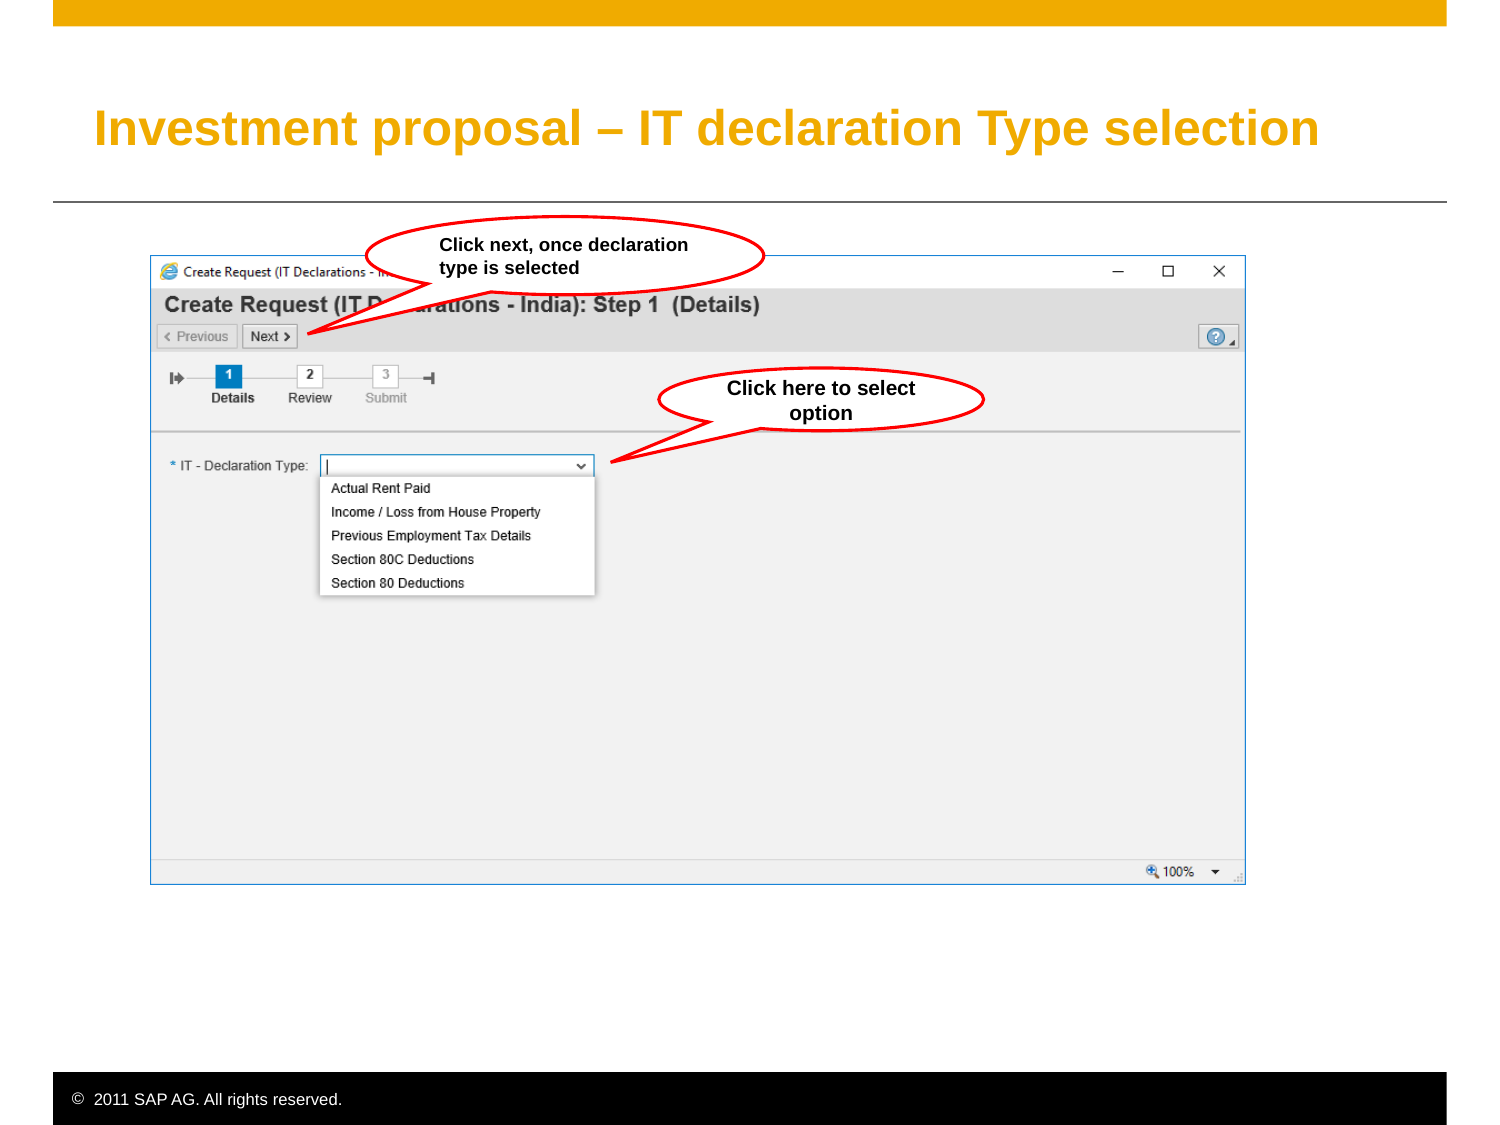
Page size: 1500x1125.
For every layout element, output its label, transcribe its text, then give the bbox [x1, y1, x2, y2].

title Investment proposal – IT declaration Type selection [93, 63, 1488, 188]
picture [150, 255, 1246, 885]
text_box Click next, once declaration type is selected [366, 216, 764, 254]
